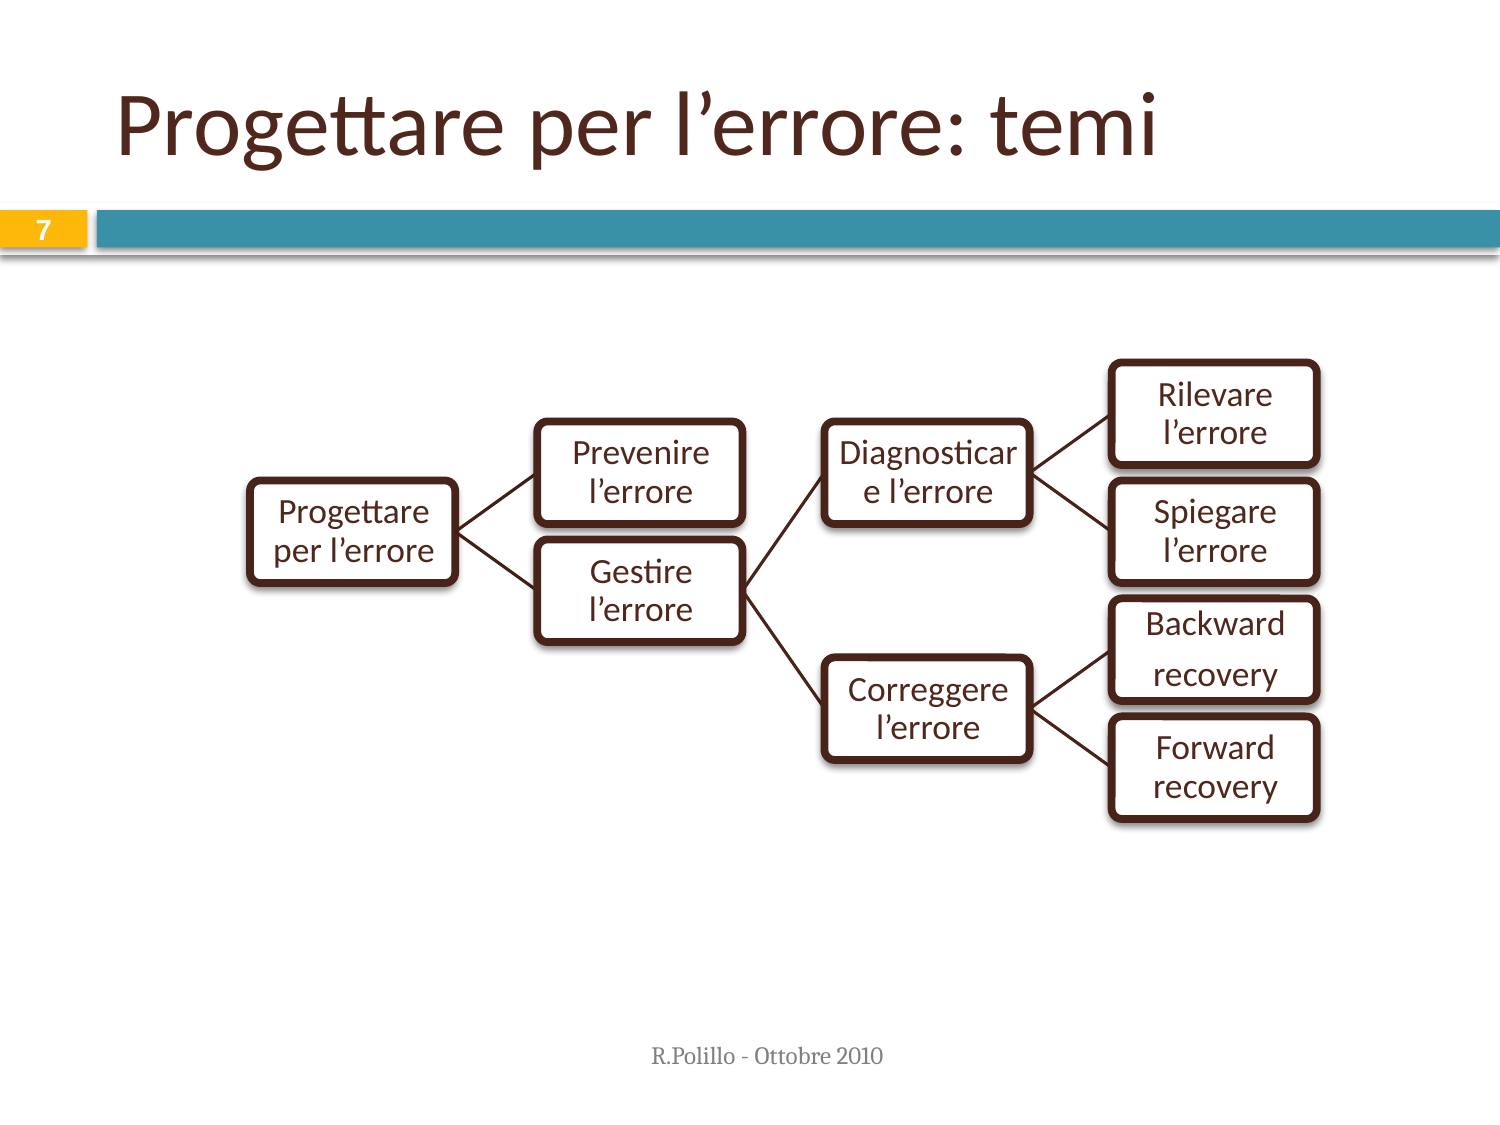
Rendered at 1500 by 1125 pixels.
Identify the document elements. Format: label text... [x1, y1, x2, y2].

footer R.Polillo - Ottobre 2010 [99, 1024, 1436, 1085]
title Progettare per l’errore: temi [100, 37, 1438, 200]
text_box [249, 228, 1318, 953]
slide_number 7 [0, 208, 88, 249]
